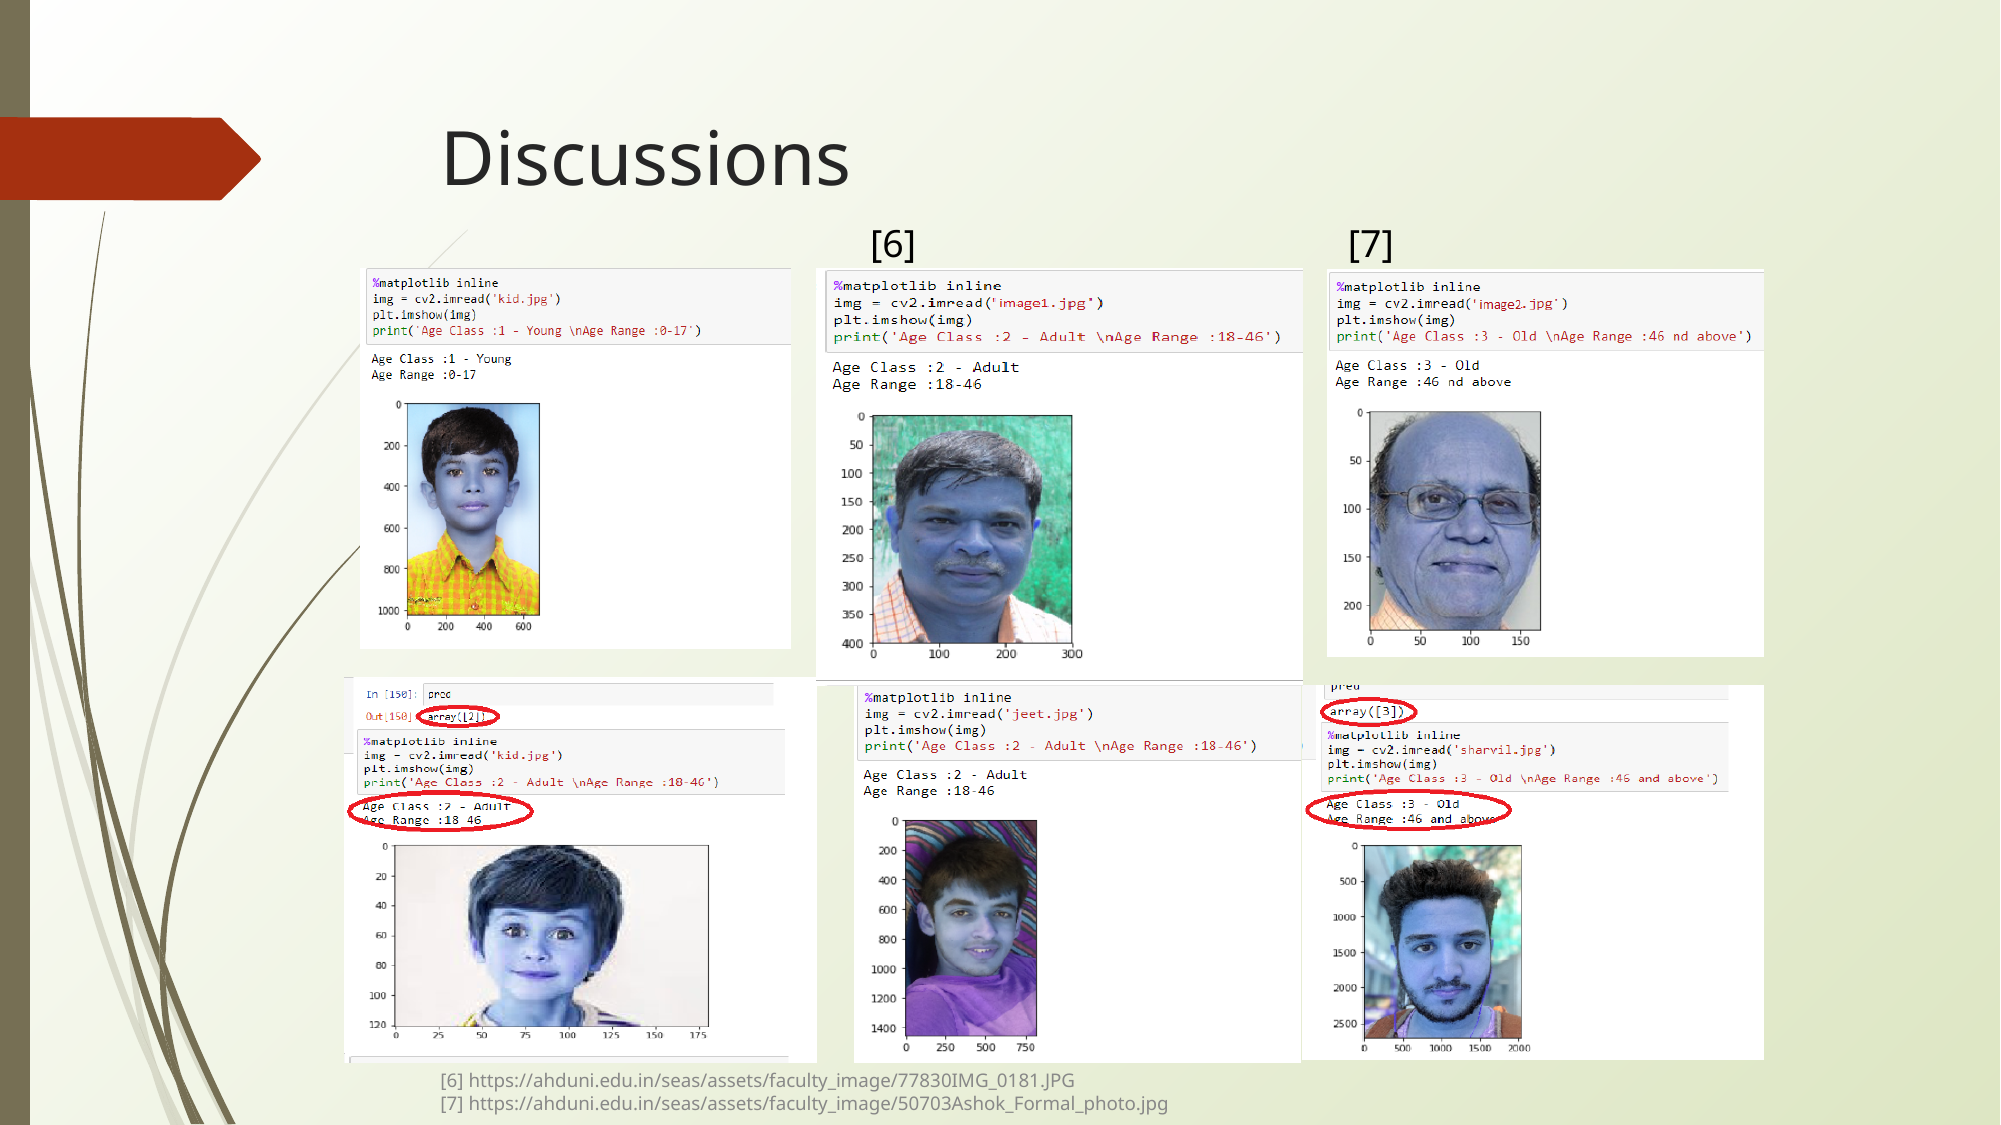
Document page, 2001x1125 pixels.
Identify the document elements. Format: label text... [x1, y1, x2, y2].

picture [343, 267, 1764, 1063]
text_box [6] [854, 212, 943, 266]
picture [360, 267, 791, 650]
footer [6] https://ahduni.edu.in/seas/assets/faculty_image/77830IMG_0181.JPG [7] https://ahduni.edu.in/seas/assets/faculty_image/50703Ashok_Formal_photo.jpg [425, 1061, 1676, 1122]
title Discussions [425, 102, 1888, 313]
picture [1327, 269, 1764, 657]
text_box [7] [1332, 212, 1441, 268]
